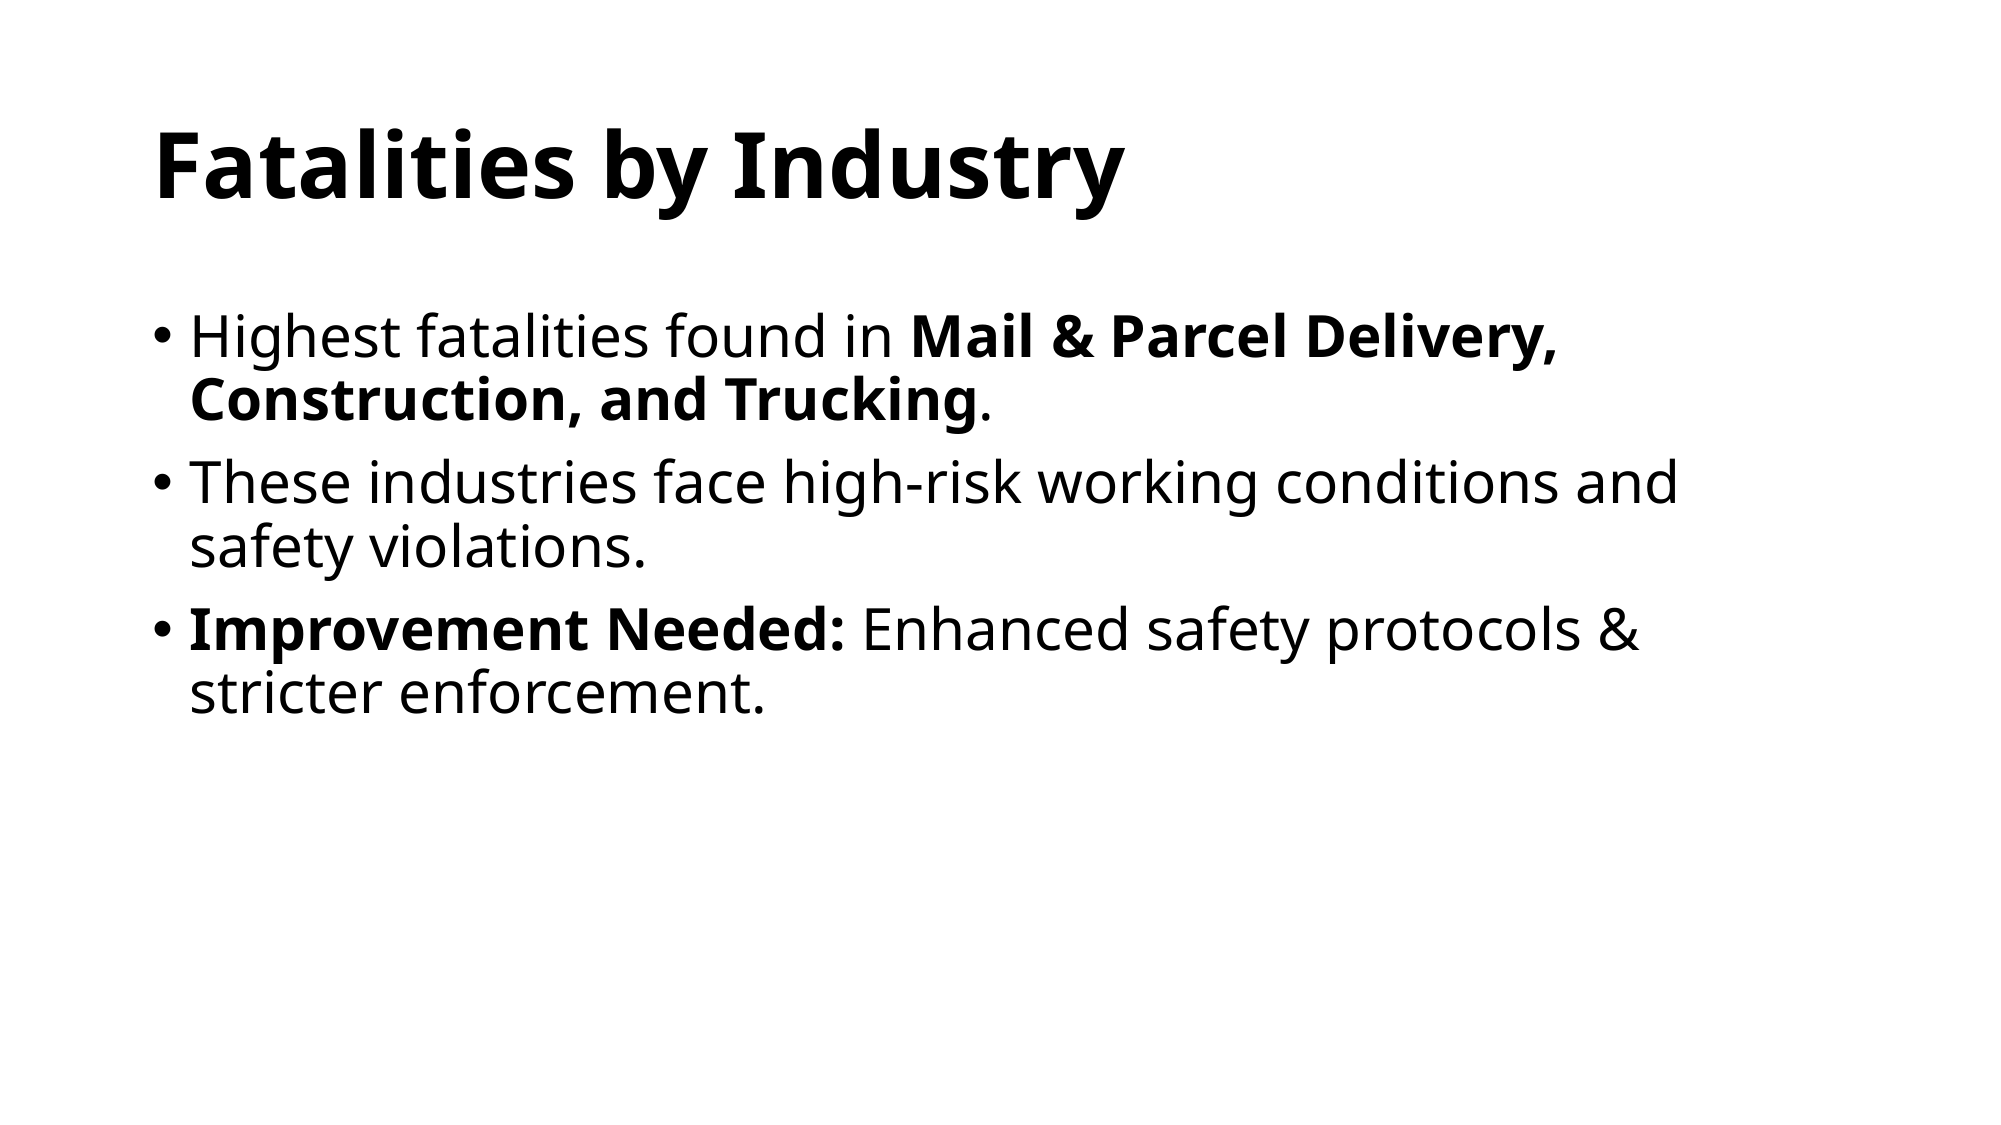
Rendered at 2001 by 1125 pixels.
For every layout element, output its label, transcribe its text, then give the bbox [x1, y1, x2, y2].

list Highest fatalities found in Mail & Parcel Delivery, Construction, and Trucking. These industries face high-risk working conditions and safety violations. Improvement Needed: Enhanced safety protocols & stricter enforcement. [137, 299, 1863, 1014]
title Fatalities by Industry [137, 59, 1863, 278]
